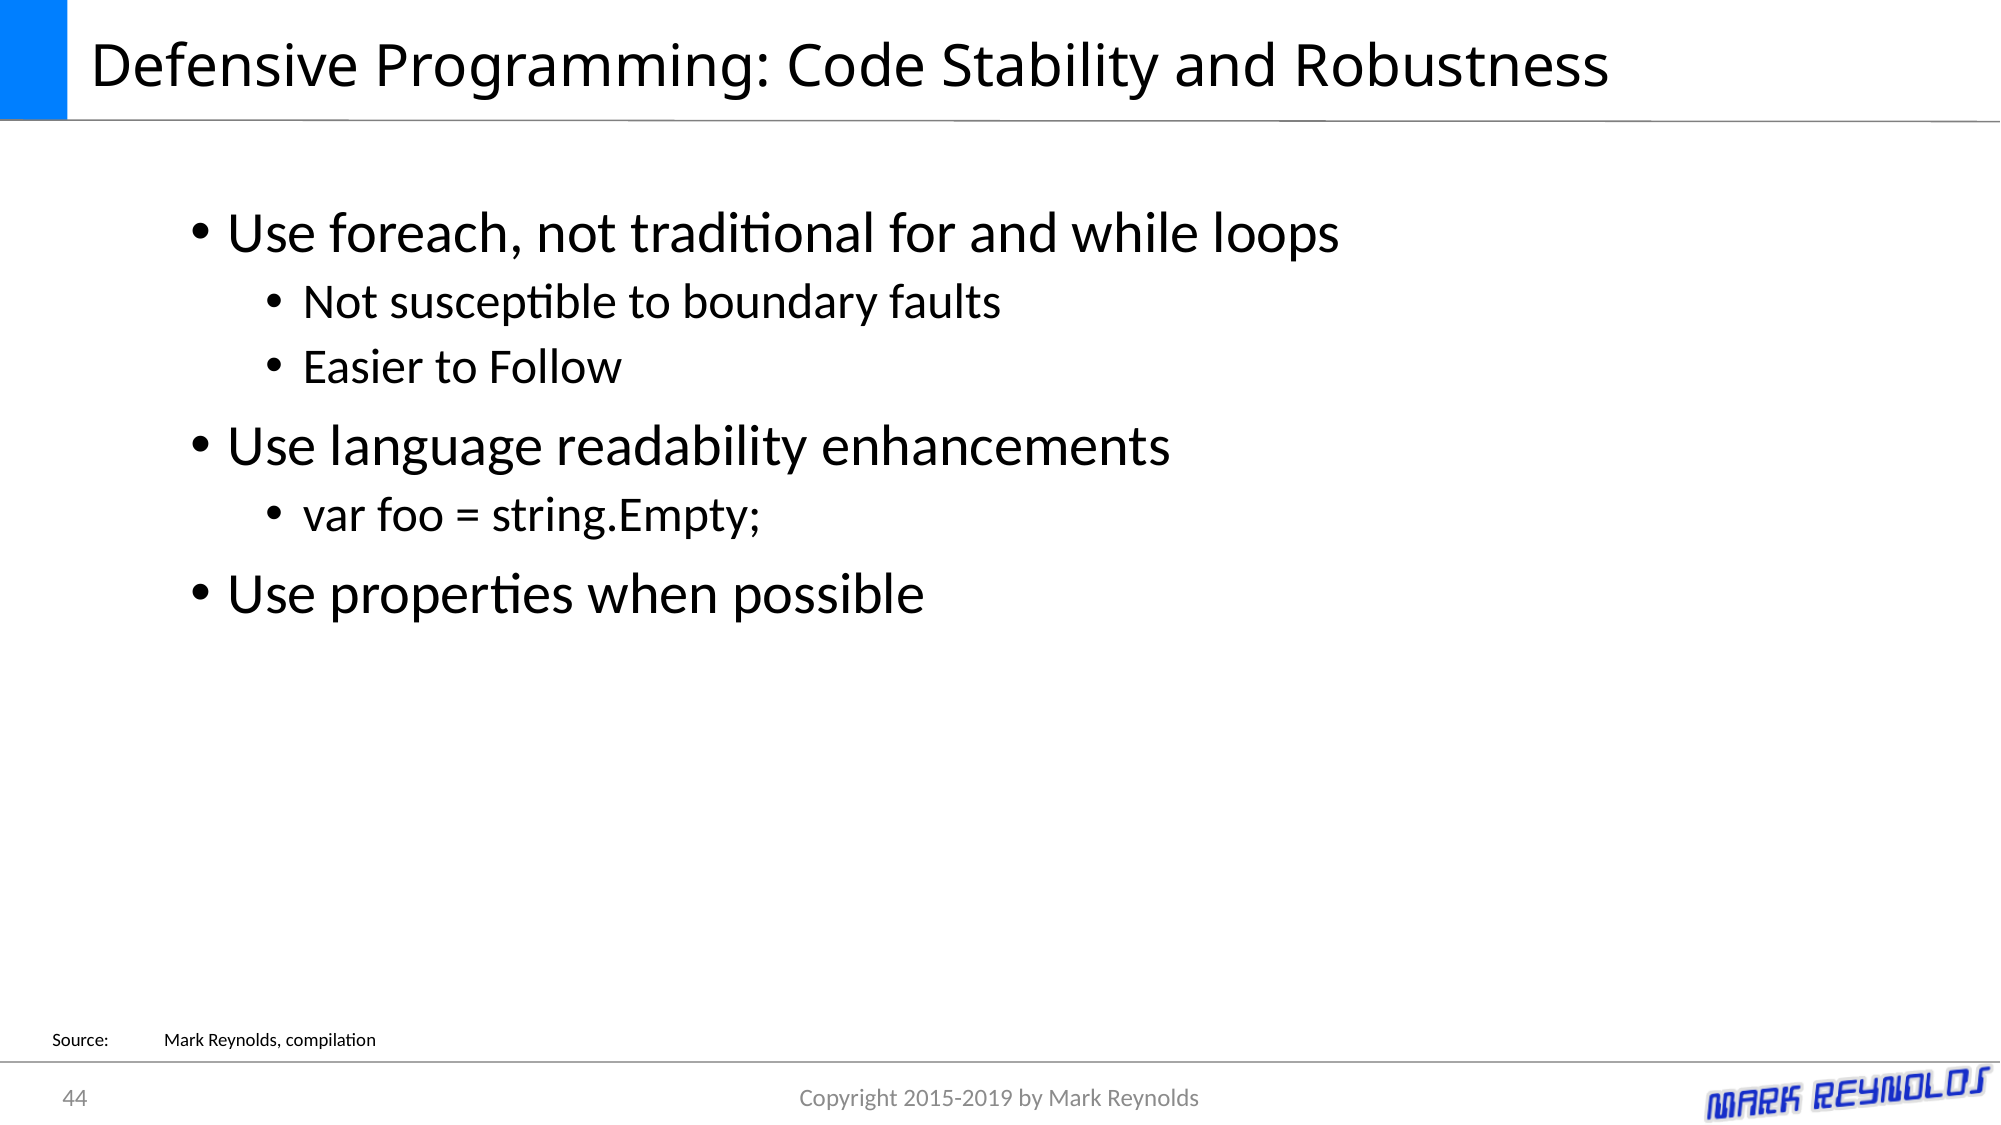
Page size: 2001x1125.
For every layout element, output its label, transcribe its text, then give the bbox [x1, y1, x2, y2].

text_box Source: Mark Reynolds, compilation [37, 1020, 1538, 1058]
picture [1699, 1059, 1997, 1125]
slide_number 44 [37, 1073, 113, 1119]
list Use foreach, not traditional for and while loops Not susceptible to boundary faults Easier to Follow Use language readability enhancements var foo = string.Empty; Use properties when possible [175, 195, 1826, 1005]
footer Copyright 2015-2019 by Mark Reynolds [349, 1073, 1650, 1119]
title Defensive Programming: Code Stability and Robustness [75, 15, 1800, 120]
